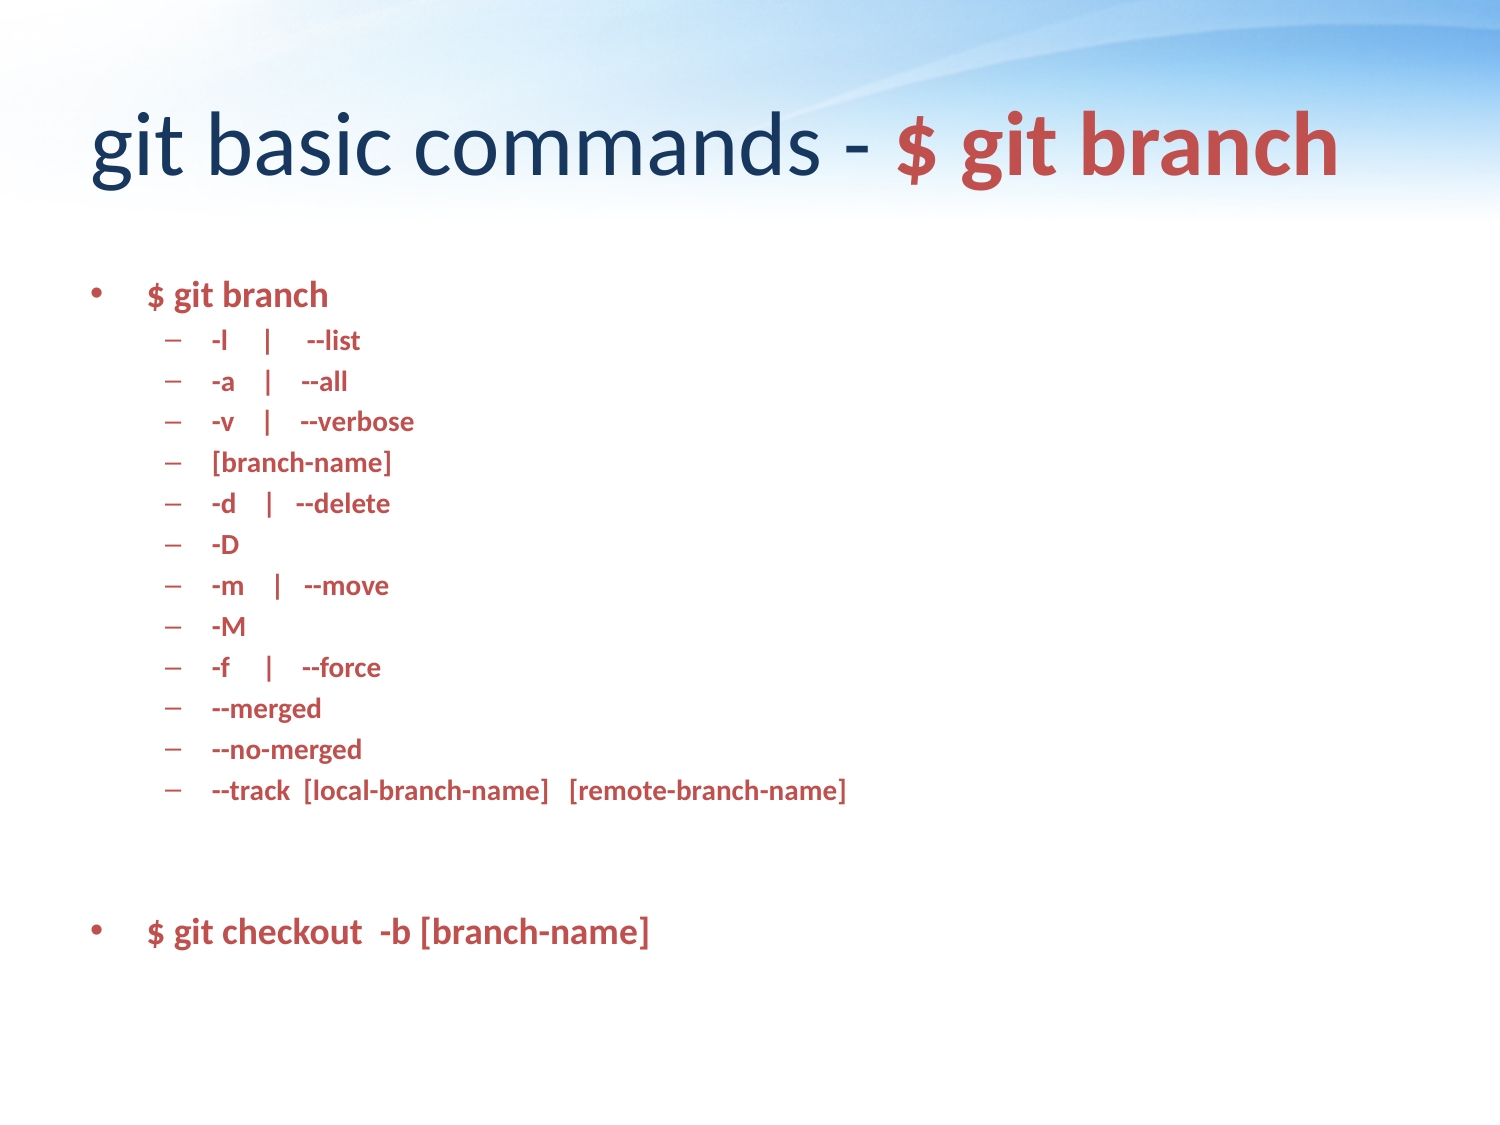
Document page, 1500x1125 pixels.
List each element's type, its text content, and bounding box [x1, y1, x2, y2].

list $ git branch -l | --list -a | --all -v | --verbose [branch-name] -d | --delete -D -m | --move -M -f | --force --merged --no-merged --track [local-branch-name] [remote-branch-name] $ git checkout -b [branch-name] [75, 262, 1425, 1005]
picture [0, 0, 1500, 1125]
title git basic commands - $ git branch [75, 45, 1425, 233]
